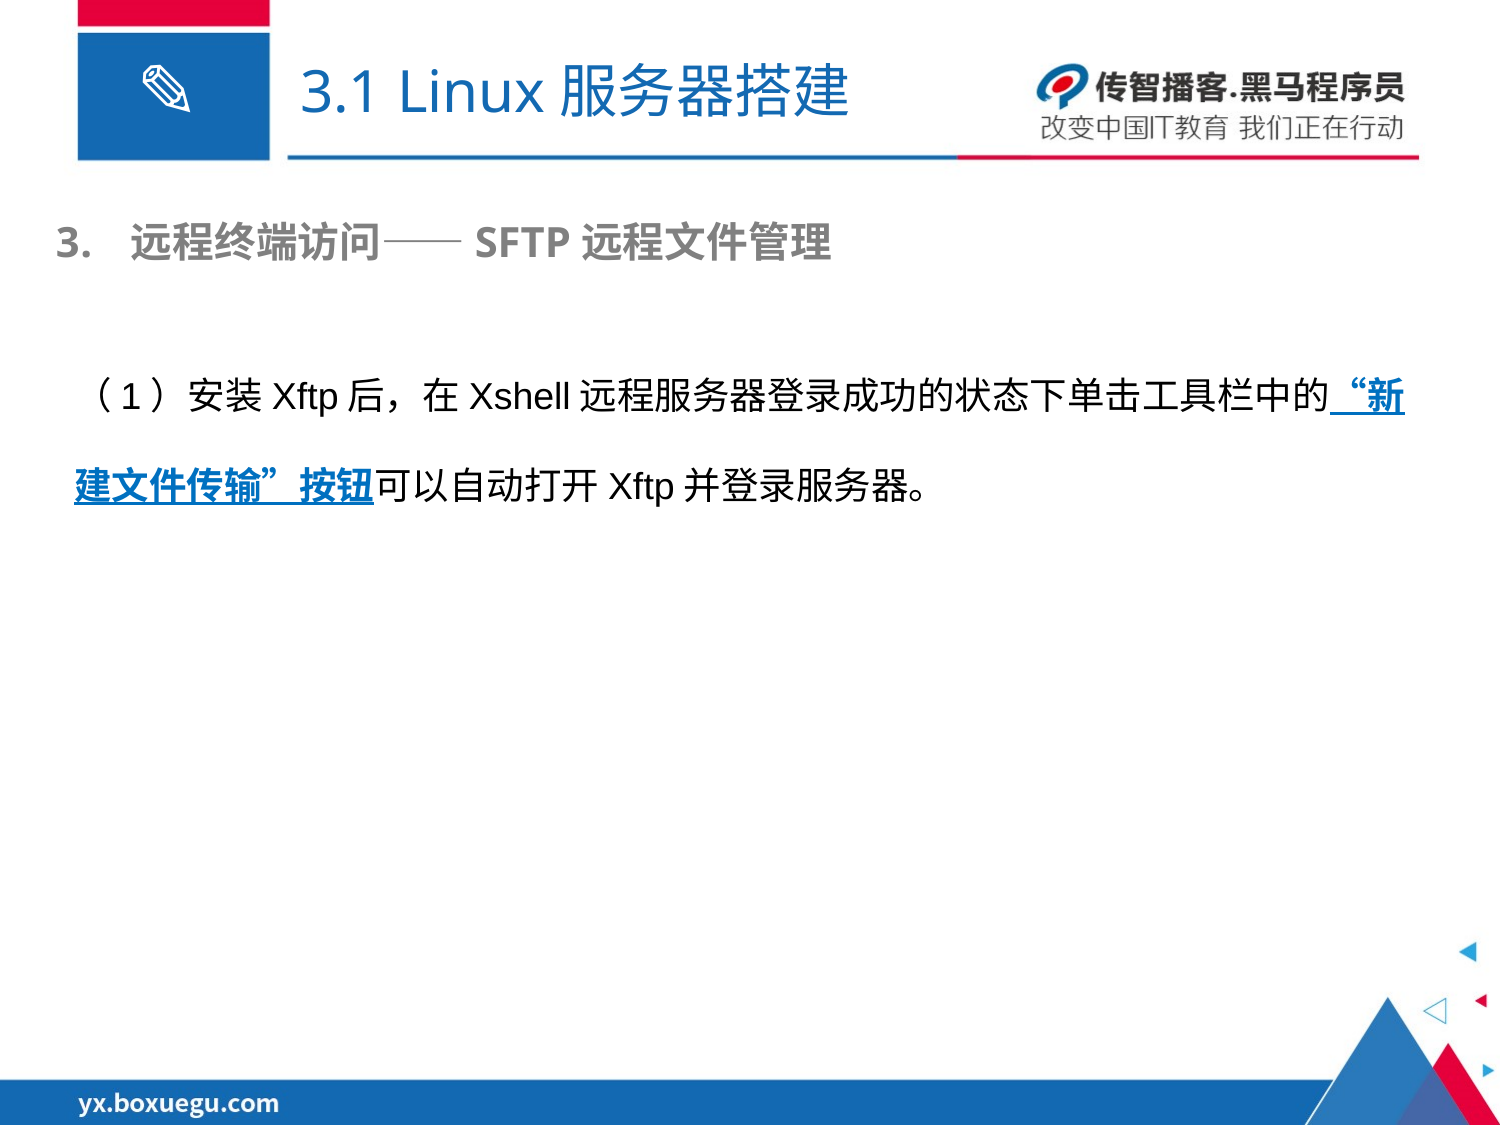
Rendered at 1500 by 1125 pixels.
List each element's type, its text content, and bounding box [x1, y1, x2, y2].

title 3.1 Linux服务器搭建 [285, 25, 1137, 153]
picture [0, 0, 1500, 1125]
text_box 远程终端访问——SFTP远程文件管理 [41, 208, 1424, 274]
text_box （1）安装Xftp后，在Xshell远程服务器登录成功的状态下单击工具栏中的“新建文件传输”按钮可以自动打开Xftp并登录服务器。 [59, 319, 1438, 515]
